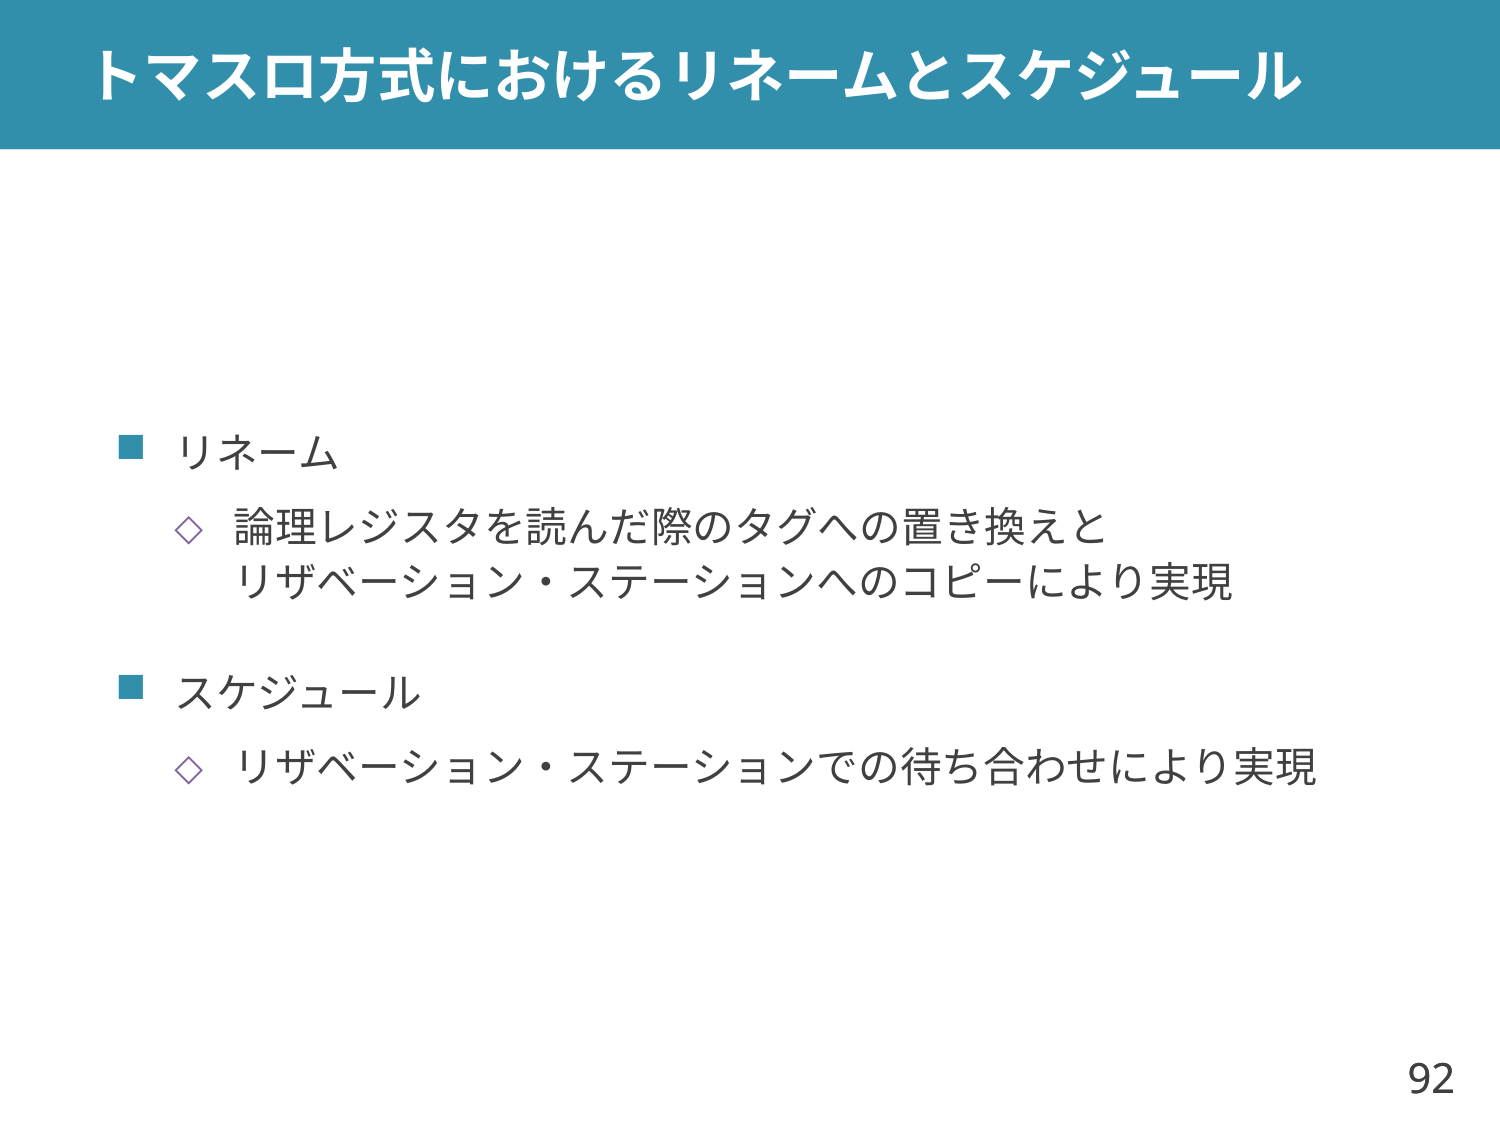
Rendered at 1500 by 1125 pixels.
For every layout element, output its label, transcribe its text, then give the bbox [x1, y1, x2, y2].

list リネーム 論理レジスタを読んだ際のタグへの置き換えと リザベーション・ステーションへのコピーにより実現 スケジュール リザベーション・ステーションでの待ち合わせにより実現 [100, 178, 1459, 1036]
title トマスロ方式におけるリネームとスケジュール [70, 0, 1500, 150]
